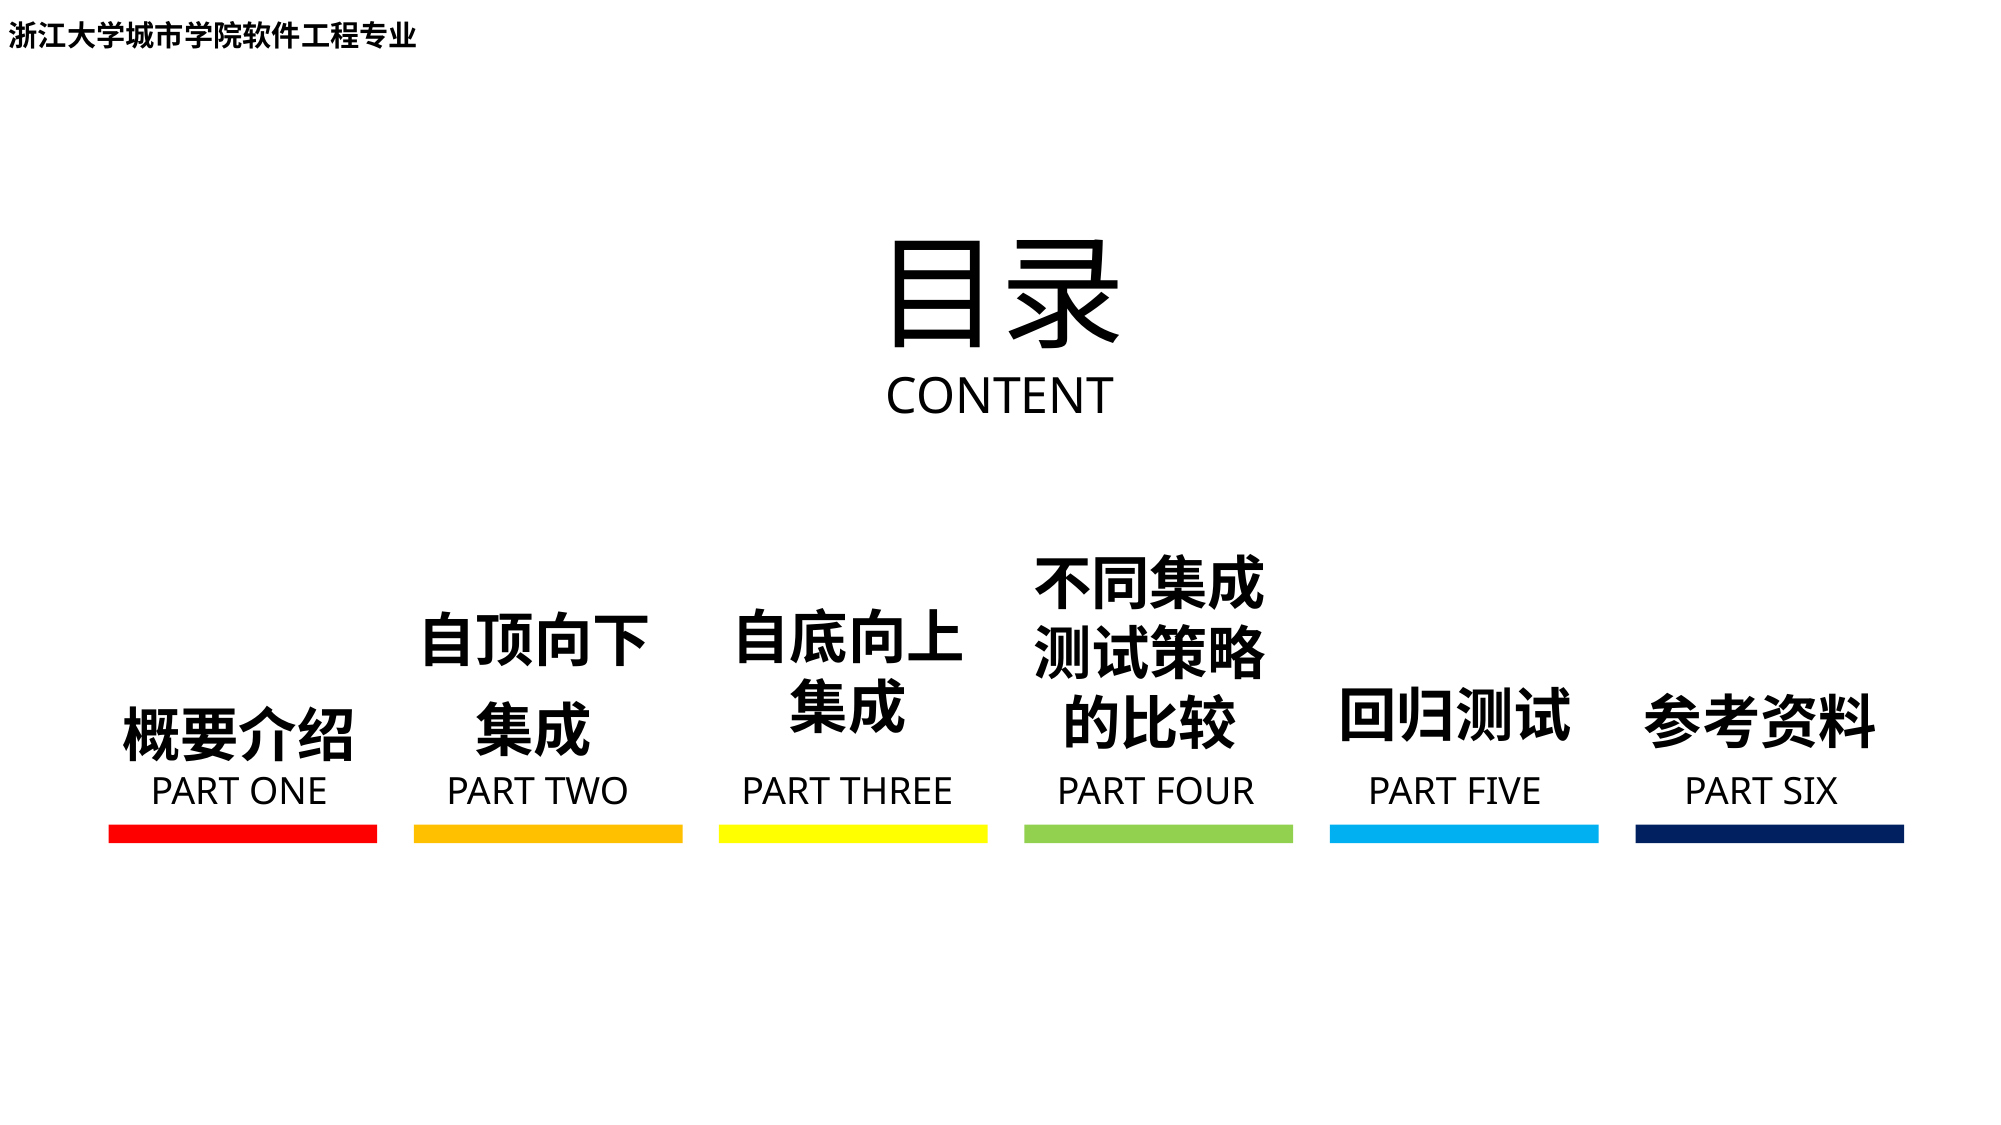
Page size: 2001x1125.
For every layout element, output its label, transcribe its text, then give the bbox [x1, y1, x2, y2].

text_box 参考资料 [1616, 677, 1905, 763]
text_box [108, 824, 378, 844]
text_box 回归测试 [1311, 670, 1599, 756]
text_box 概要介绍 [95, 670, 383, 776]
text_box 自顶向下集成 [390, 574, 678, 771]
text_box PART ONE [119, 776, 359, 820]
text_box [1635, 824, 1905, 844]
text_box 不同集成测试策略的比较 [1005, 538, 1294, 764]
text_box PART FIVE [1355, 756, 1555, 820]
text_box 自底向上 集成 [704, 593, 992, 748]
text_box [1329, 824, 1599, 844]
text_box PART FOUR [1040, 764, 1271, 820]
text_box [1024, 824, 1294, 844]
text_box PART TWO [407, 771, 668, 820]
text_box 目录 CONTENT [867, 205, 1133, 431]
text_box [718, 824, 988, 844]
text_box 浙江大学城市学院软件工程专业 [1, 9, 426, 60]
text_box [413, 824, 683, 844]
text_box PART THREE [706, 748, 988, 820]
text_box PART SIX [1660, 763, 1862, 820]
